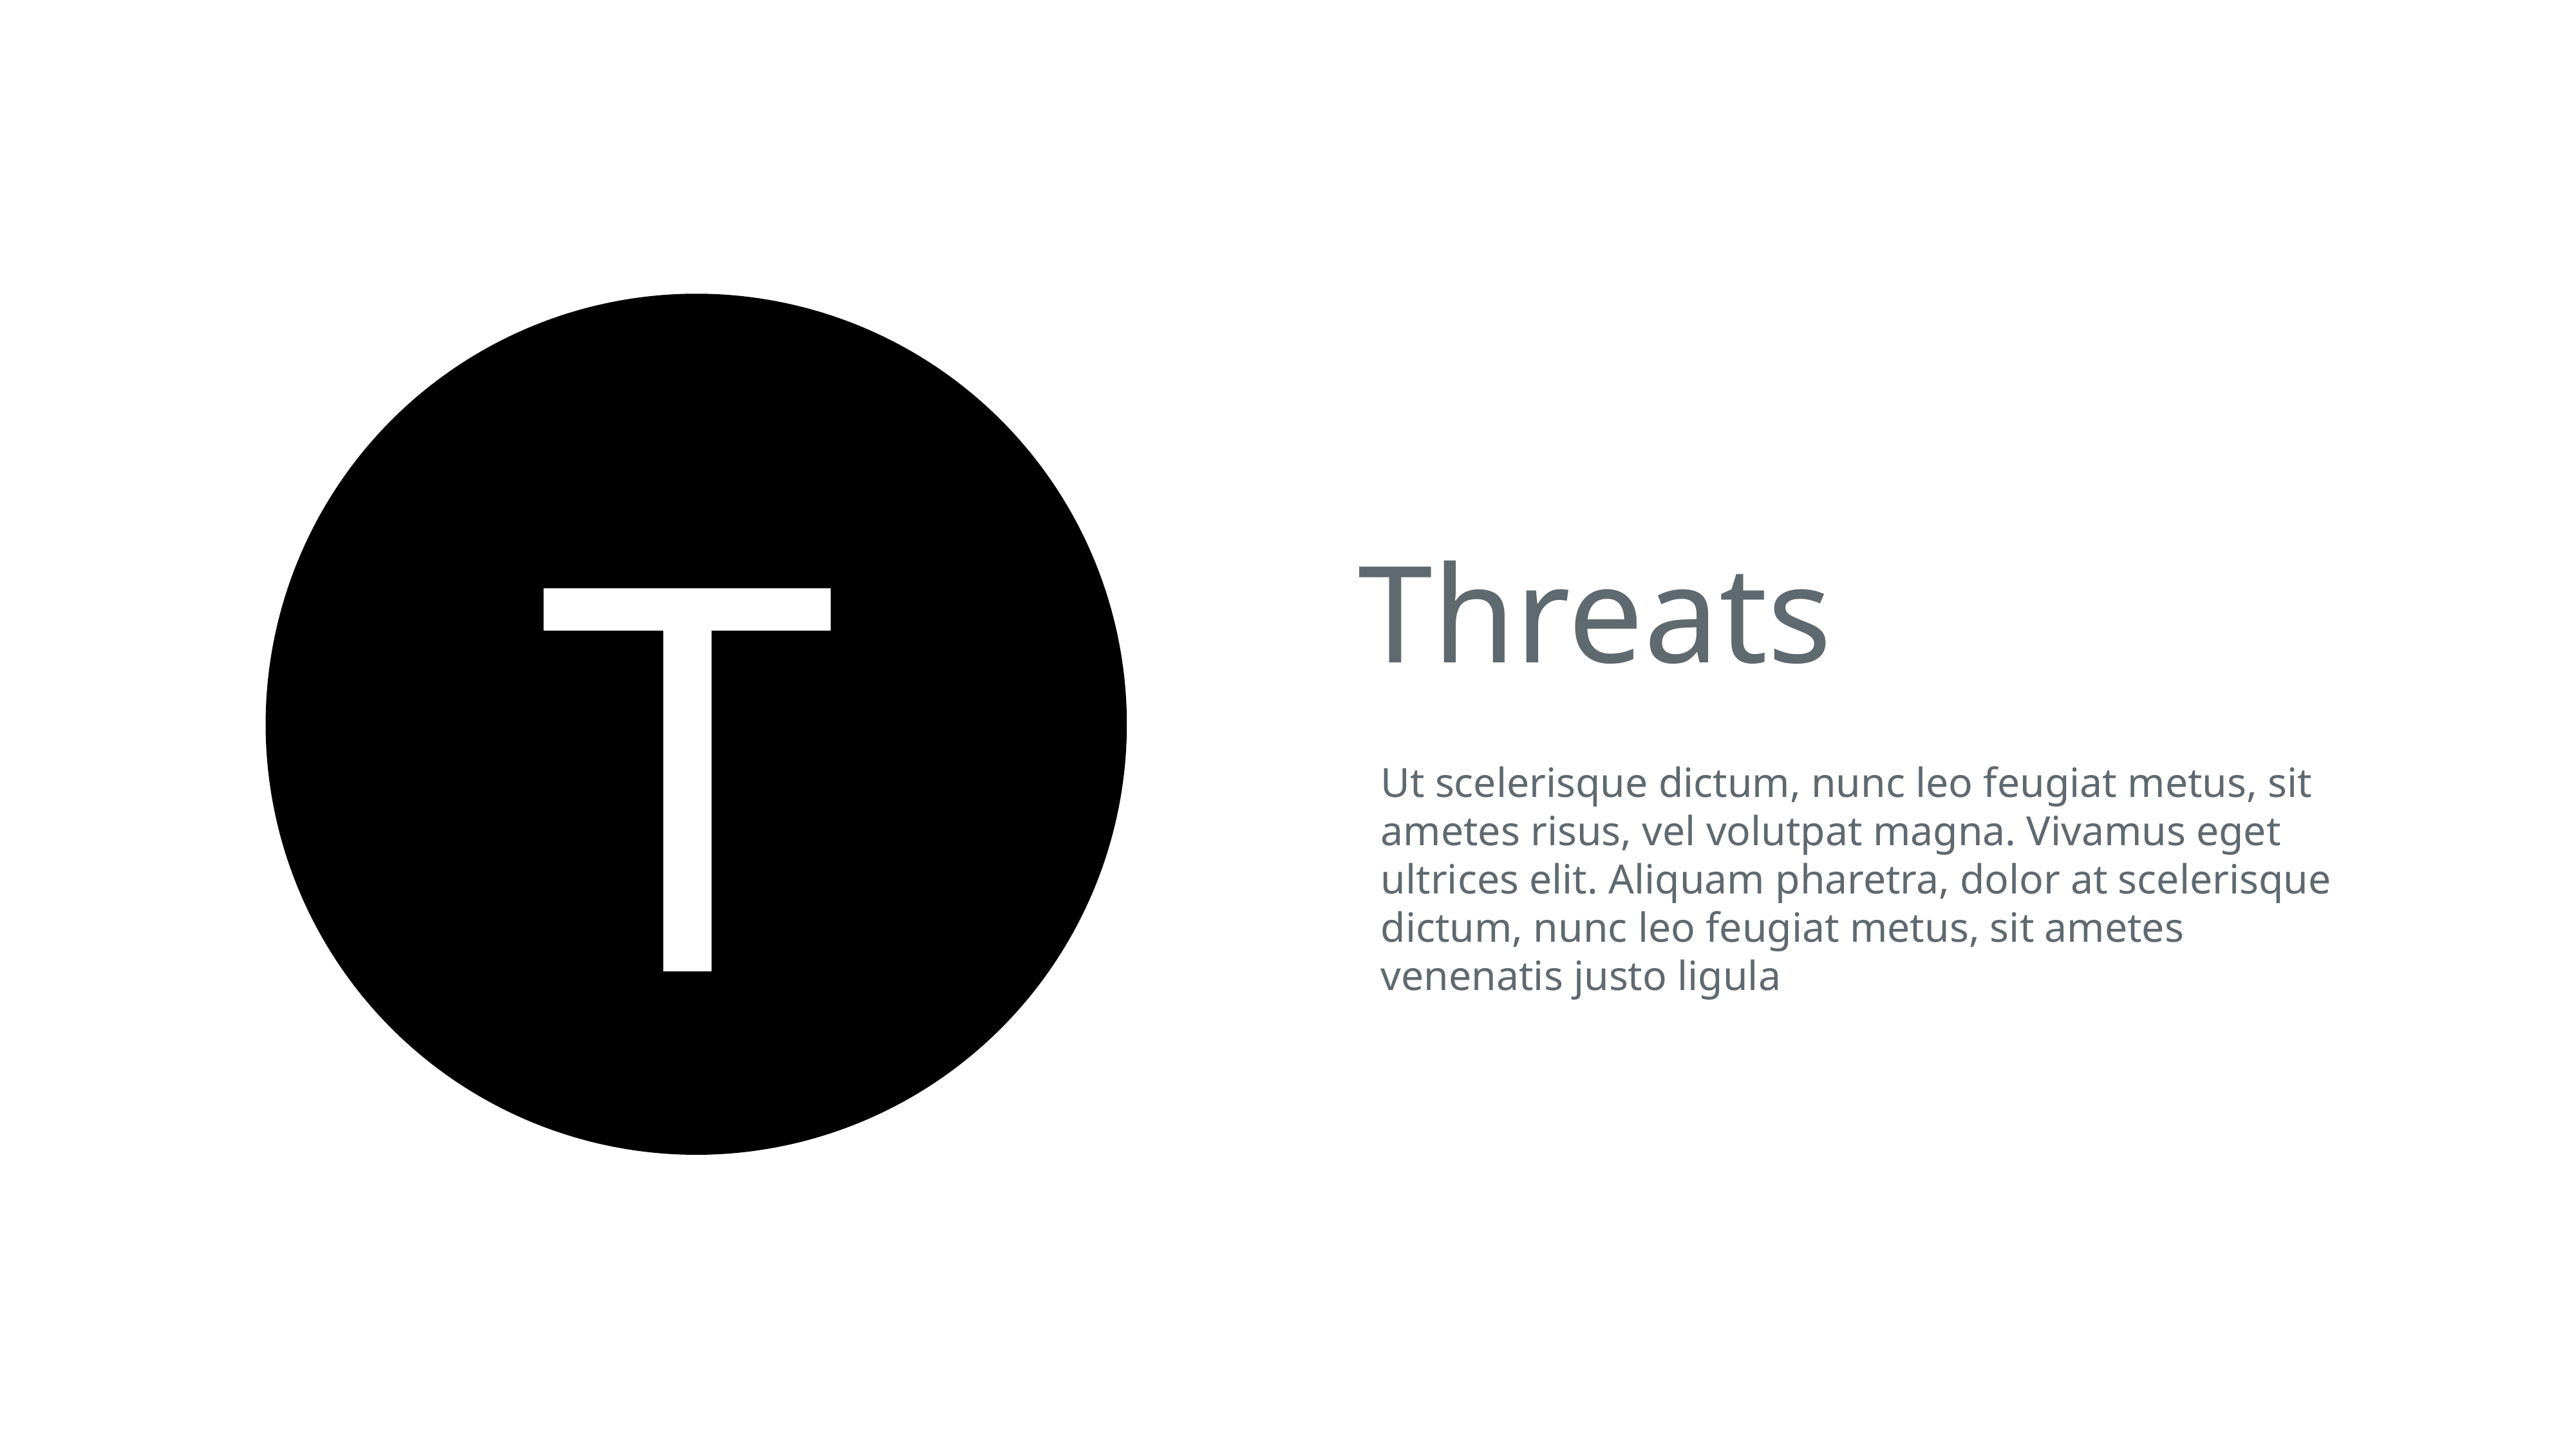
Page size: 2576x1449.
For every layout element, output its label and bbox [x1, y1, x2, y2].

picture [265, 294, 1127, 1155]
text_box [1348, 555, 2371, 1055]
